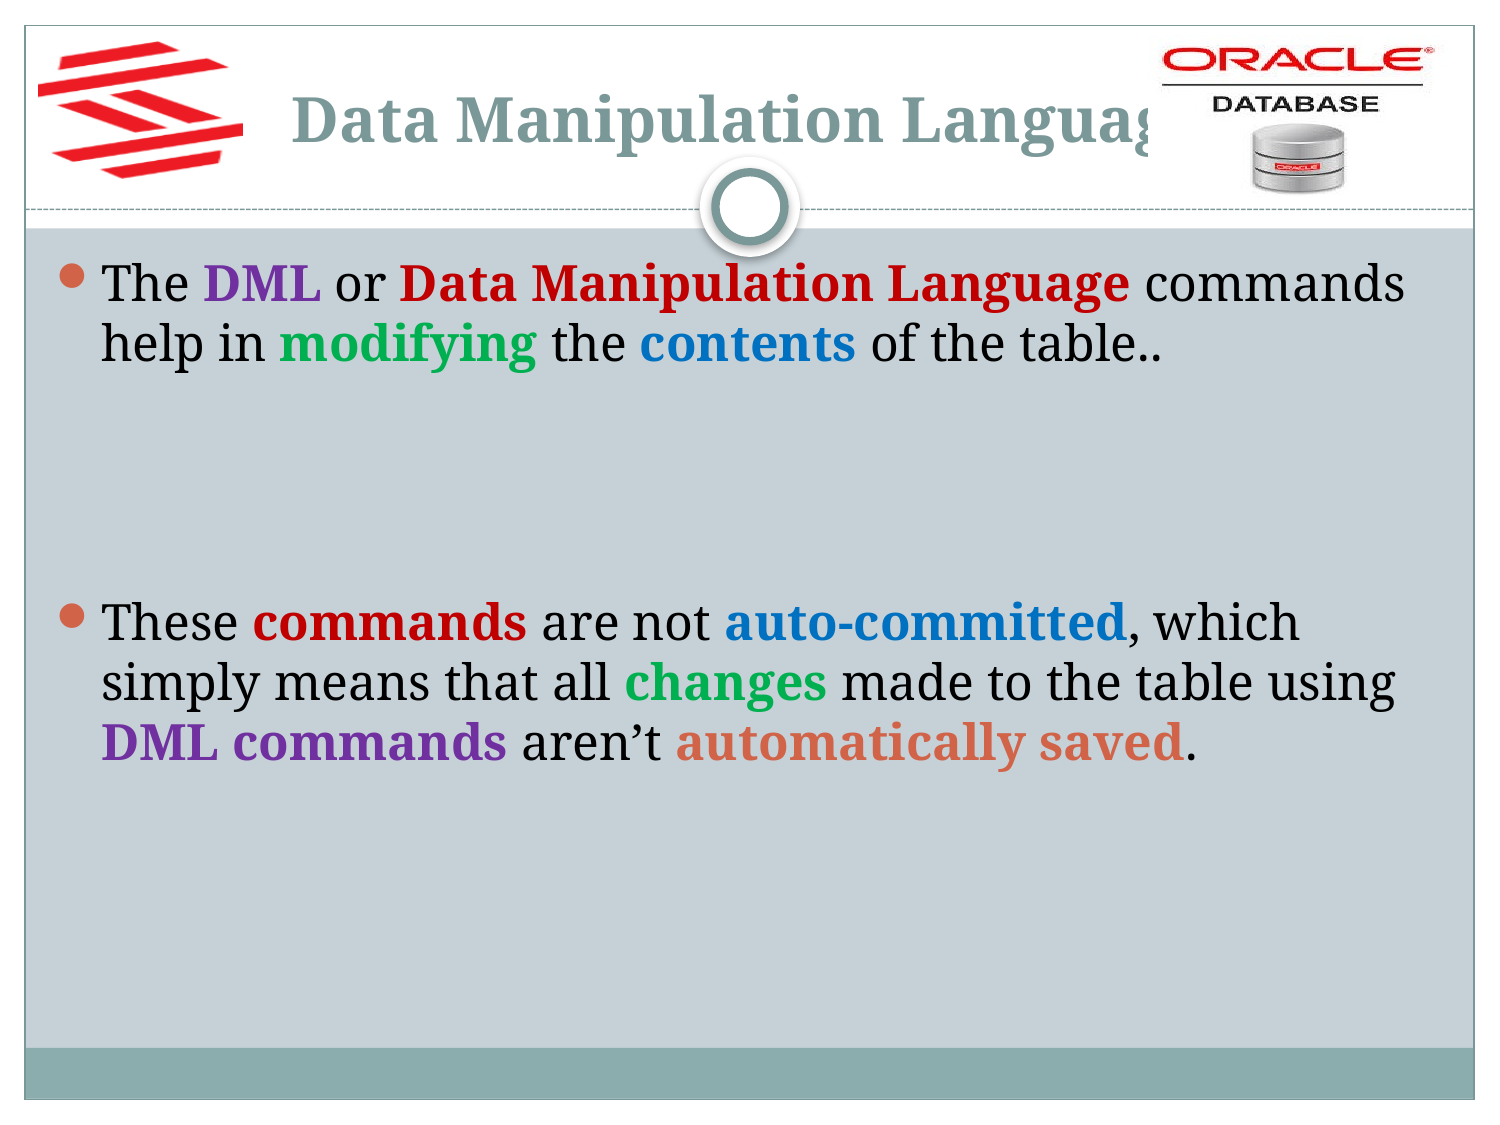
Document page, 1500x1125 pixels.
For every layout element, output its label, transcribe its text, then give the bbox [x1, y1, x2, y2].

list The DML or Data Manipulation Language commands help in modifying the contents of the table.. These commands are not auto-committed, which simply means that all changes made to the table using DML commands aren’t automatically saved. [41, 243, 1471, 1125]
picture [1148, 34, 1453, 200]
picture [37, 40, 243, 185]
title Data Manipulation Language [237, 37, 1143, 162]
